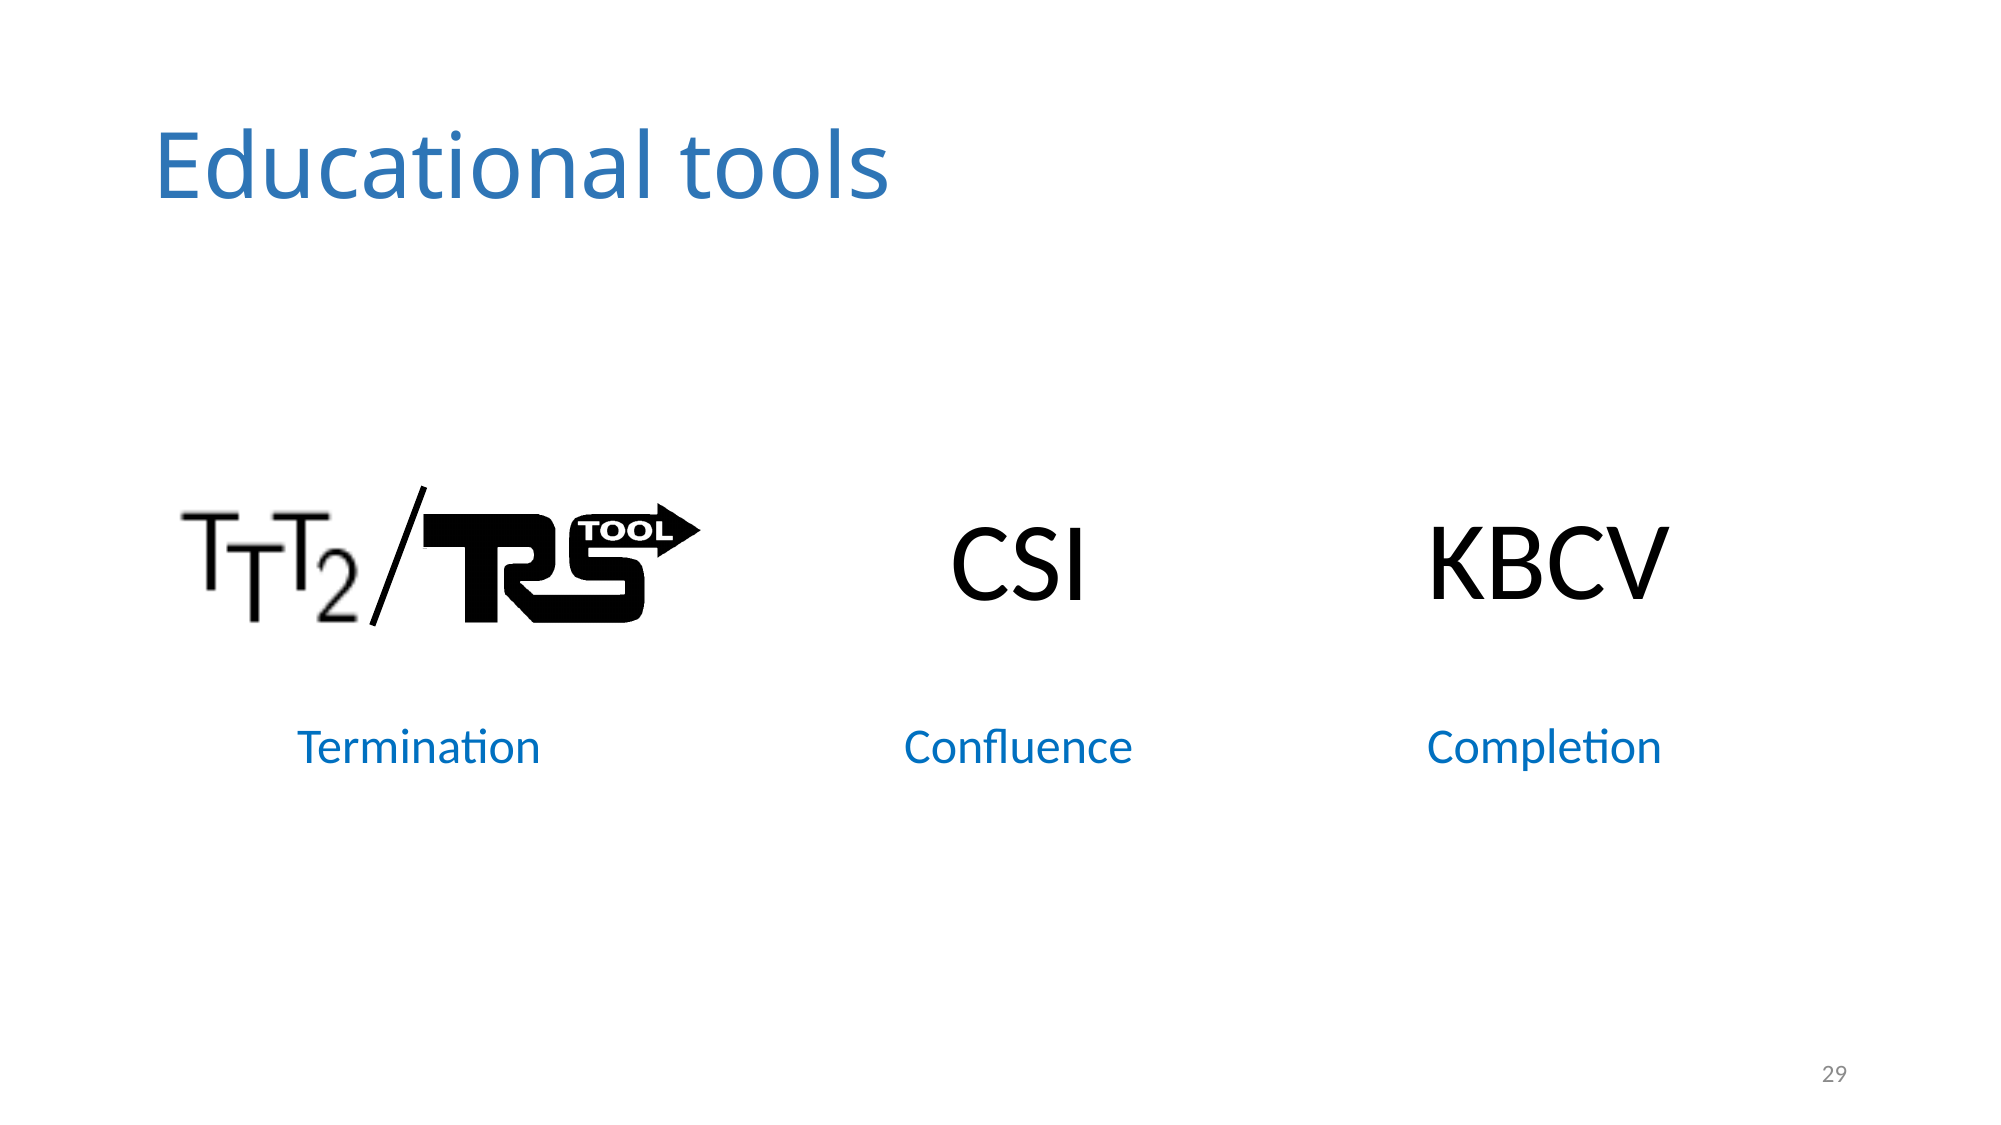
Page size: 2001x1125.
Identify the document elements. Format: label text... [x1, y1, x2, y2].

slide_number 29 [1412, 1042, 1863, 1103]
text_box KBCV [1412, 479, 1727, 629]
text_box Termination [282, 706, 566, 782]
text_box CSI [935, 480, 1128, 631]
title Educational tools [137, 59, 1863, 278]
text_box Completion [1412, 706, 1697, 782]
text_box Confluence [889, 706, 1174, 782]
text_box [167, 486, 705, 639]
